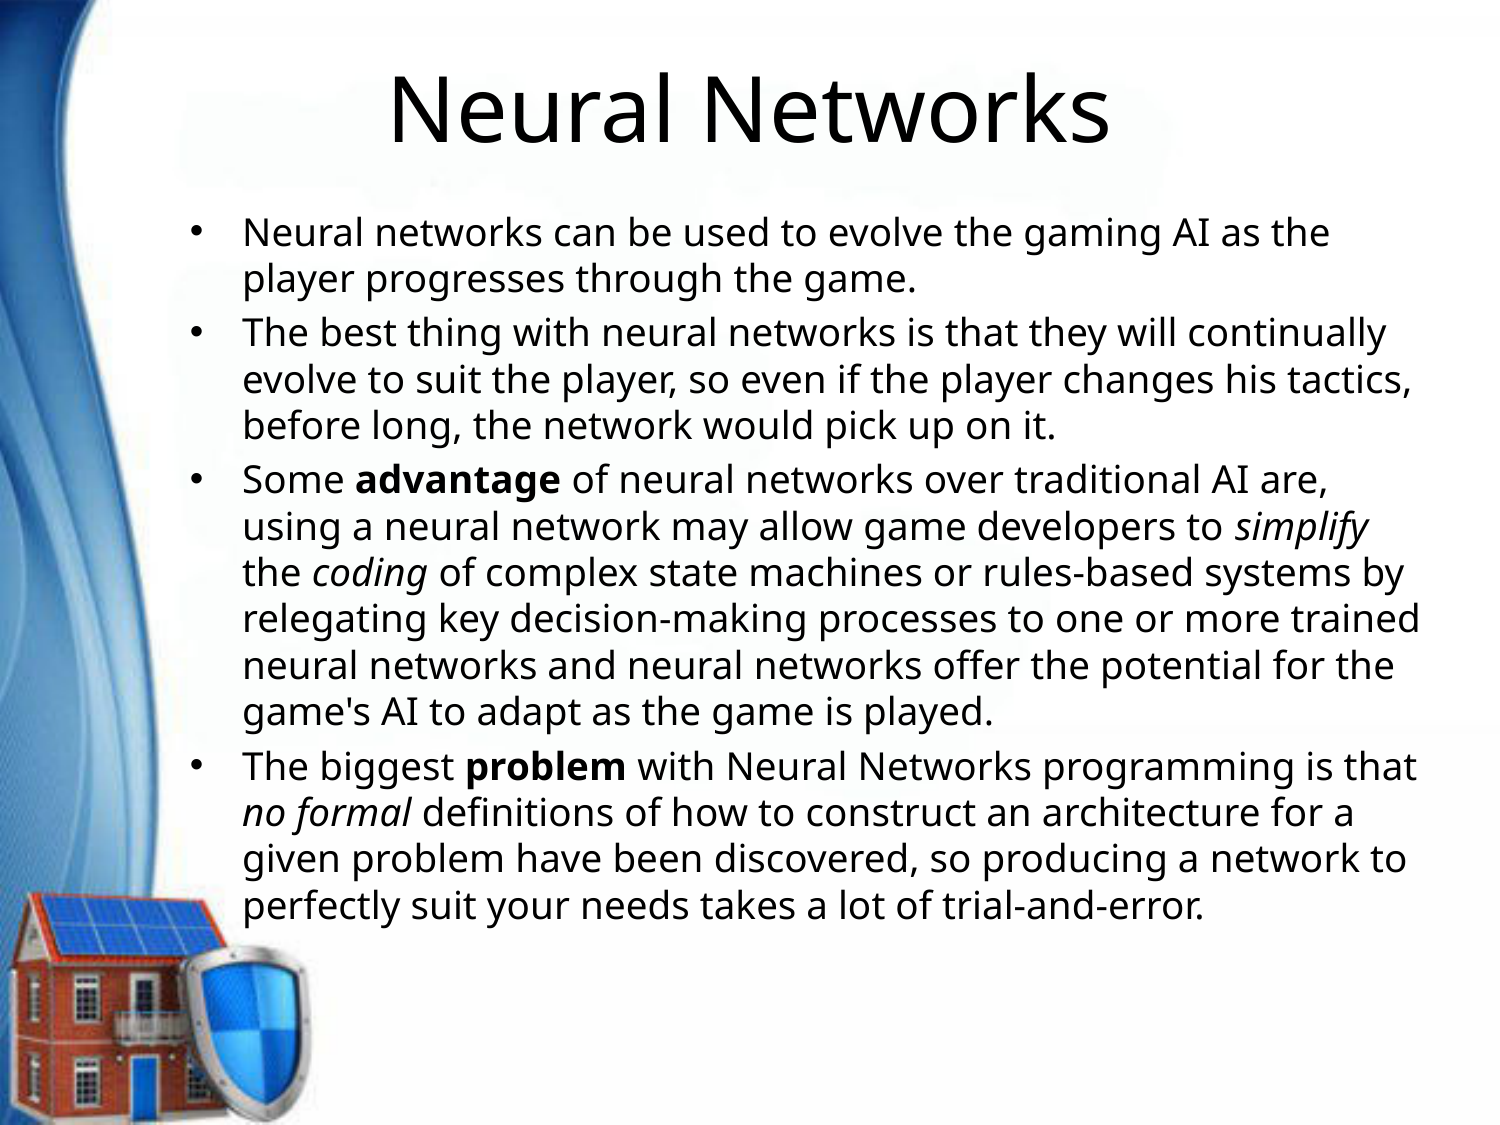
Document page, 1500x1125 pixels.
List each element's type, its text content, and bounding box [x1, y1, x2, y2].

list Neural networks can be used to evolve the gaming AI as the player progresses through the game. The best thing with neural networks is that they will continually evolve to suit the player, so even if the player changes his tactics, before long, the network would pick up on it. Some advantage of neural networks over traditional AI are, using a neural network may allow game developers to simplify the coding of complex state machines or rules-based systems by relegating key decision-making processes to one or more trained neural networks and neural networks offer the potential for the game's AI to adapt as the game is played. The biggest problem with Neural Networks programming is that no formal definitions of how to construct an architecture for a given problem have been discovered, so producing a network to perfectly suit your needs takes a lot of trial-and-error. [174, 200, 1450, 955]
title Neural Networks [75, 12, 1425, 200]
picture [0, 0, 1500, 1125]
